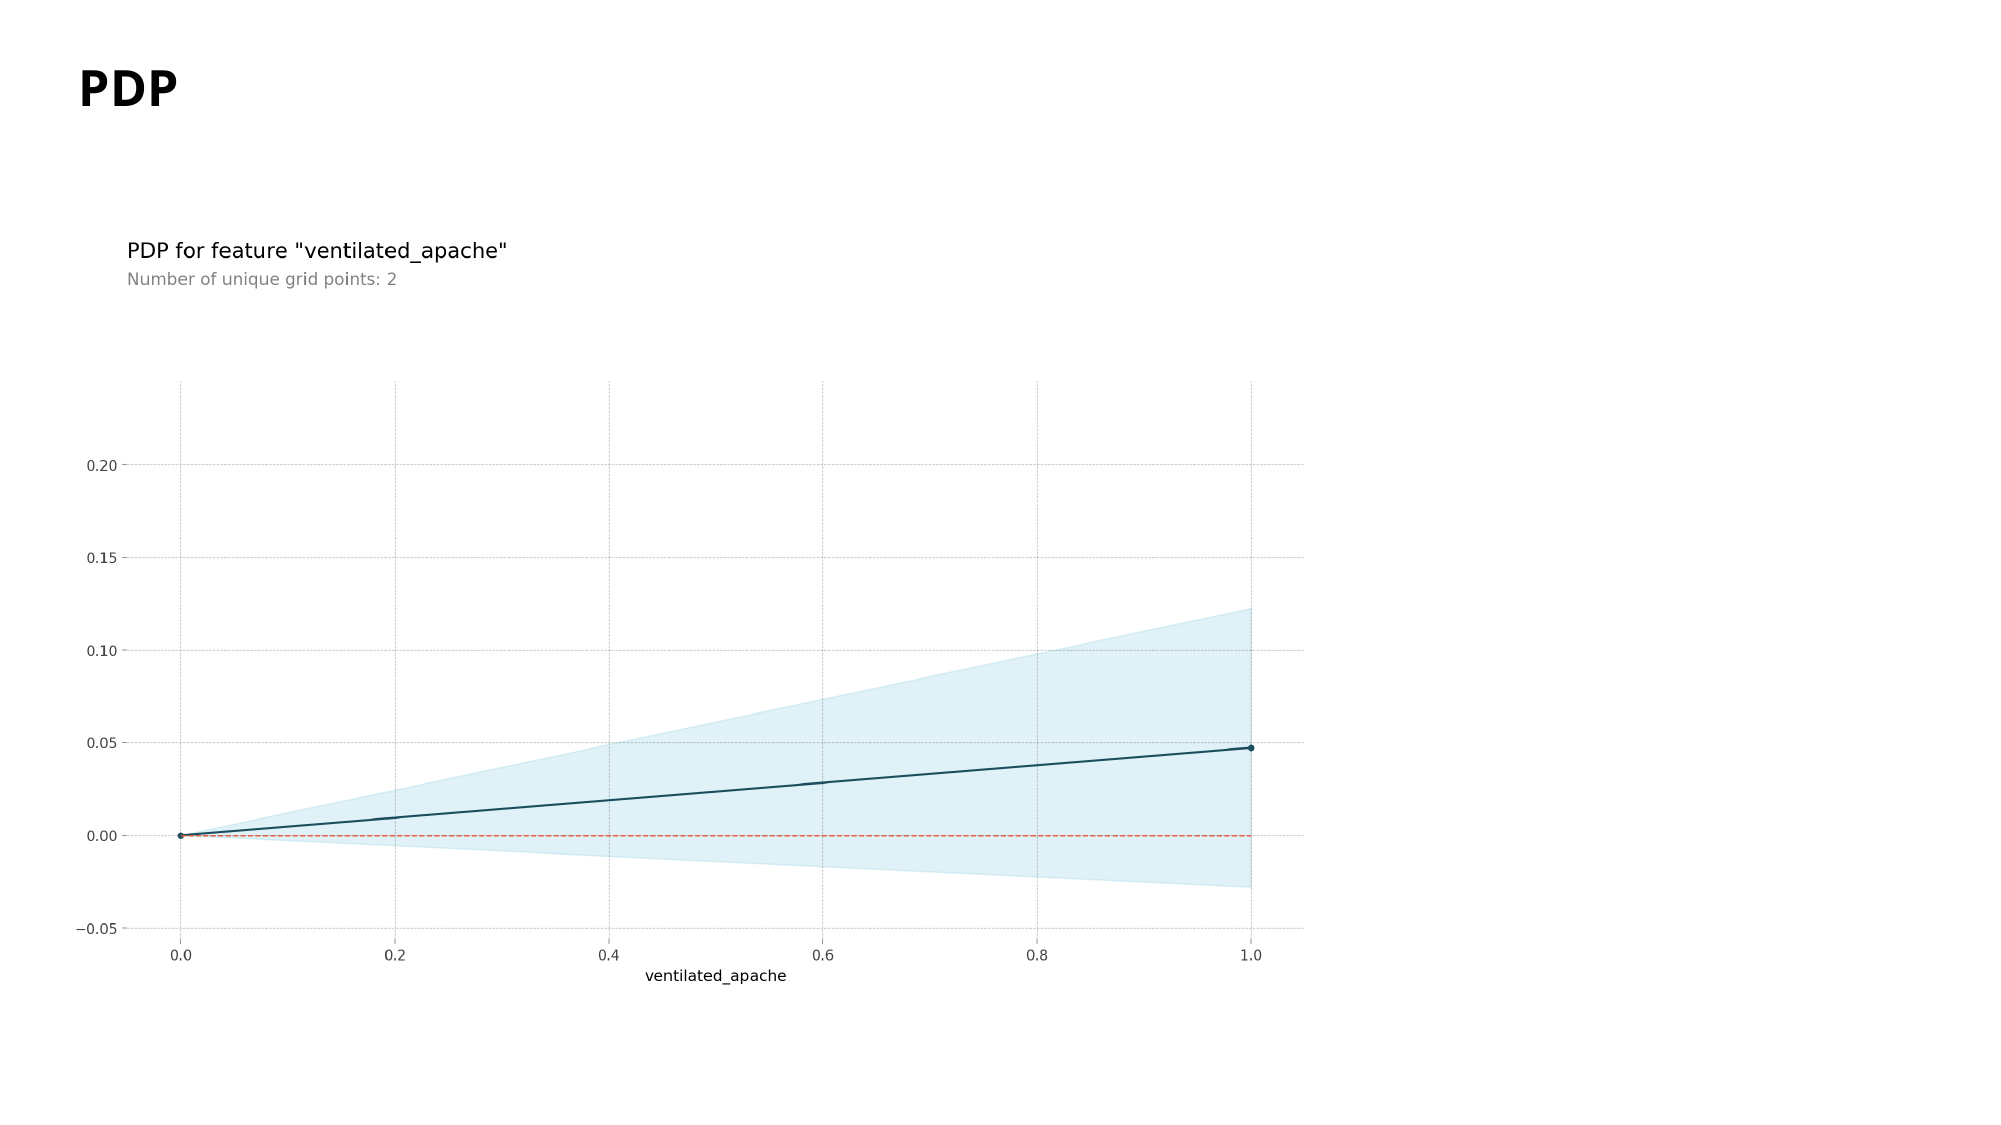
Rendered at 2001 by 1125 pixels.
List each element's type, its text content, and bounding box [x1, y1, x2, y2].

text_box PDP [64, 49, 711, 124]
picture [63, 187, 1314, 994]
